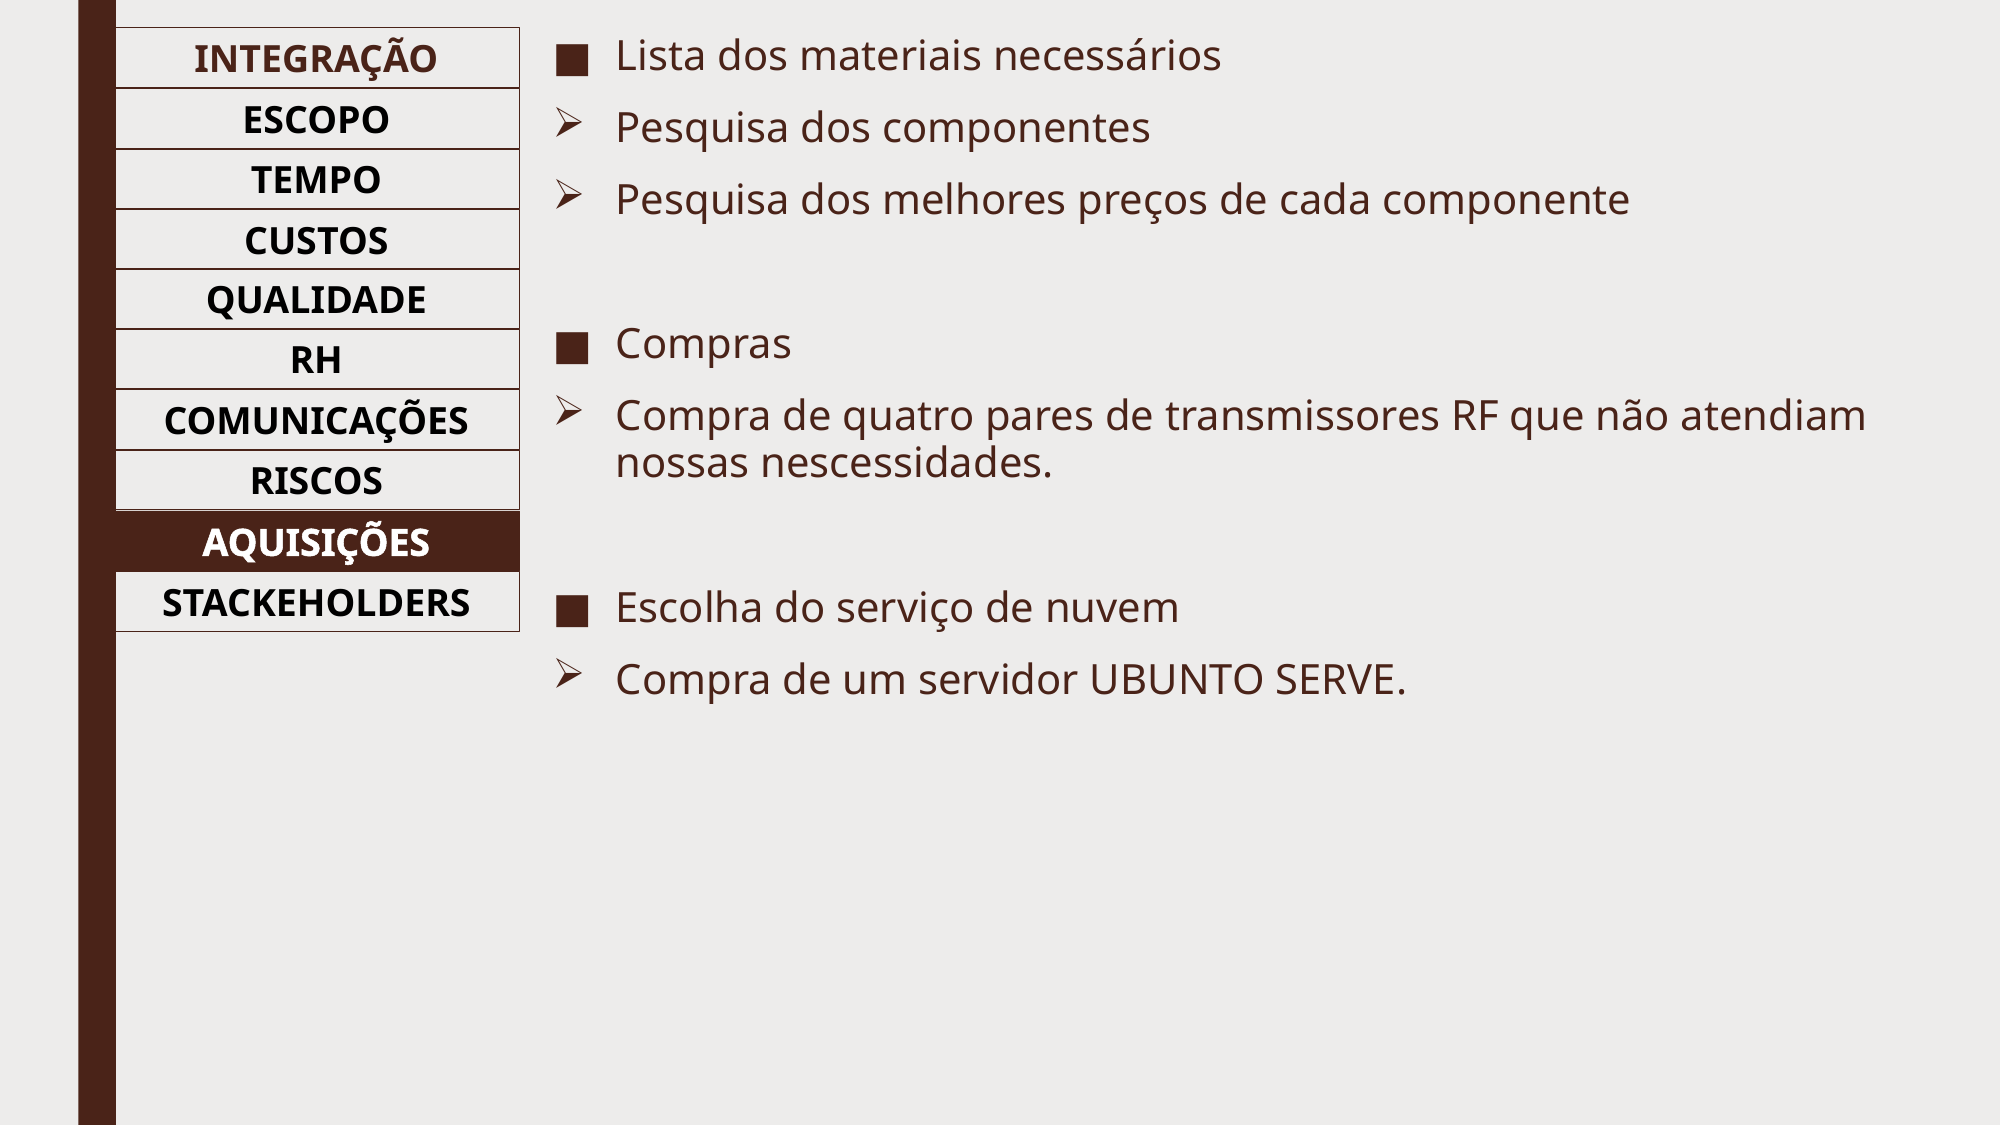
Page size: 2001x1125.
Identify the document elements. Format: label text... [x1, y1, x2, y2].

text_box RISCOS [110, 447, 523, 508]
text_box AQUISIÇÕES [110, 508, 523, 569]
text_box CUSTOS [110, 207, 523, 266]
text_box RH [110, 326, 523, 387]
text_box COMUNICAÇÕES [110, 387, 523, 447]
text_box STACKEHOLDERS [110, 569, 523, 634]
text_box TEMPO [110, 146, 523, 207]
text_box ESCOPO [110, 85, 523, 146]
list Lista dos materiais necessários Pesquisa dos componentes Pesquisa dos melhores preços de cada componente Compras Compra de quatro pares de transmissores RF que não atendiam nossas nescessidades. Escolha do serviço de nuvem Compra de um servidor UBUNTO SERVE. [537, 25, 1963, 1055]
text_box QUALIDADE [110, 265, 523, 326]
text_box INTEGRAÇÃO [110, 25, 523, 86]
